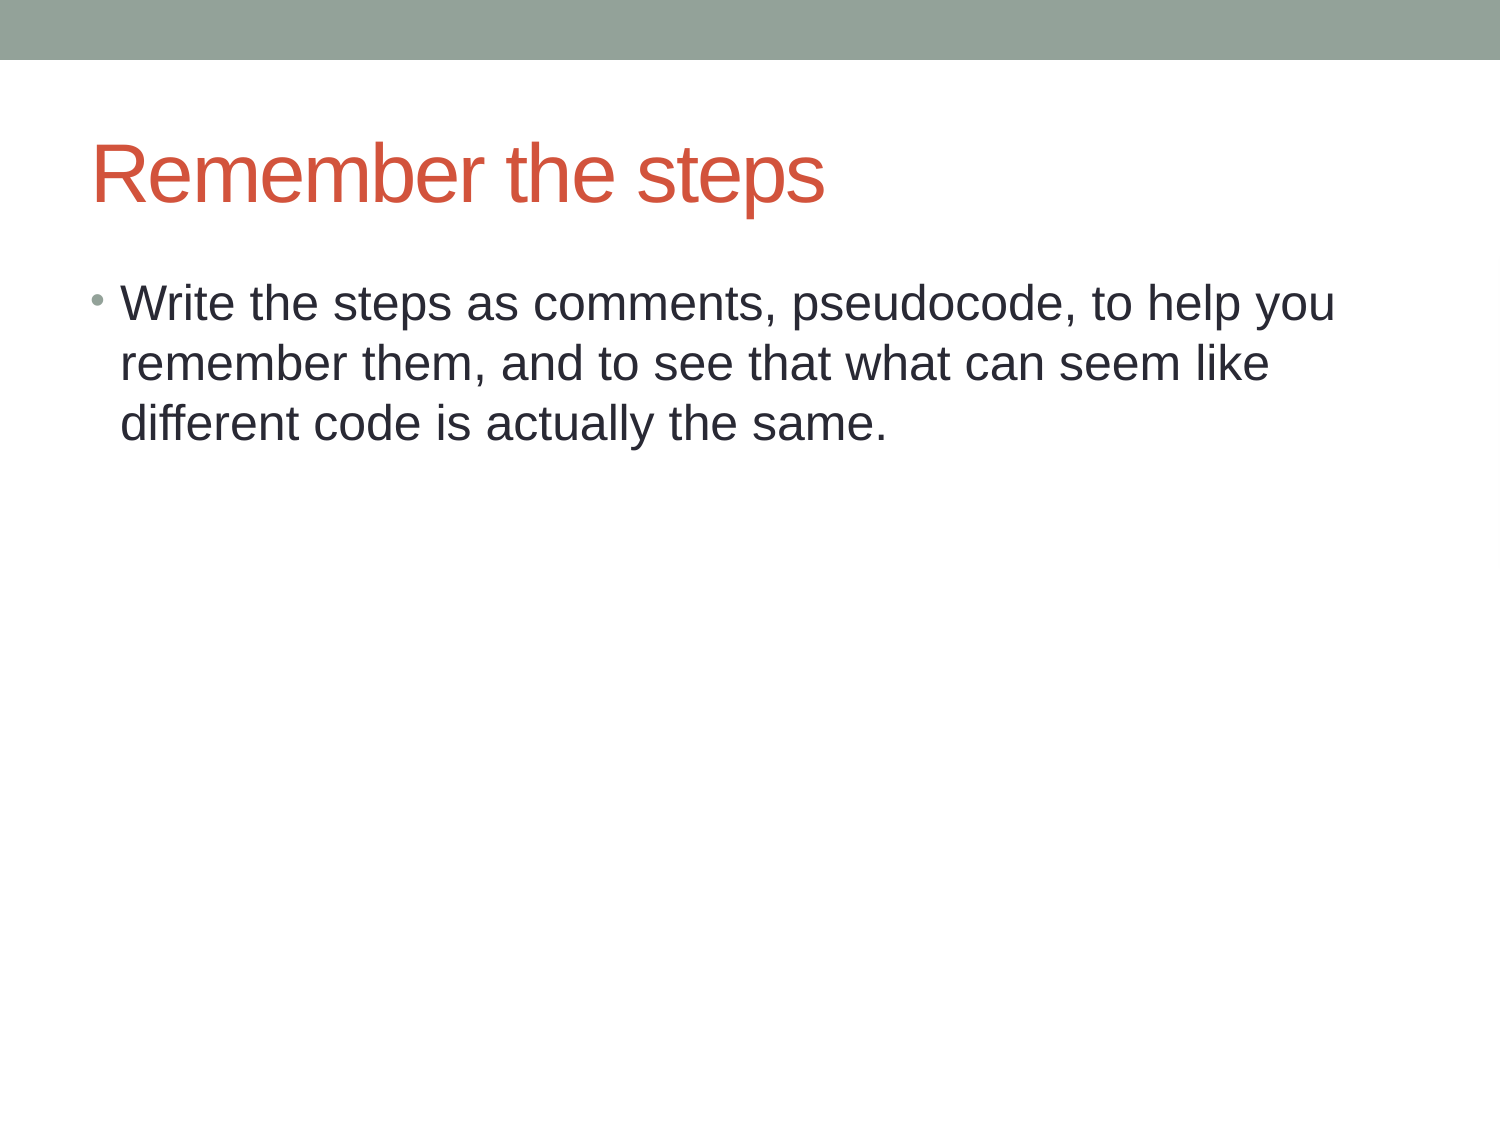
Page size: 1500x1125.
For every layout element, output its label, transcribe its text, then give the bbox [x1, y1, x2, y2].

title Remember the steps [75, 87, 1425, 250]
list Write the steps as comments, pseudocode, to help you remember them, and to see that what can seem like different code is actually the same. [75, 262, 1425, 1063]
